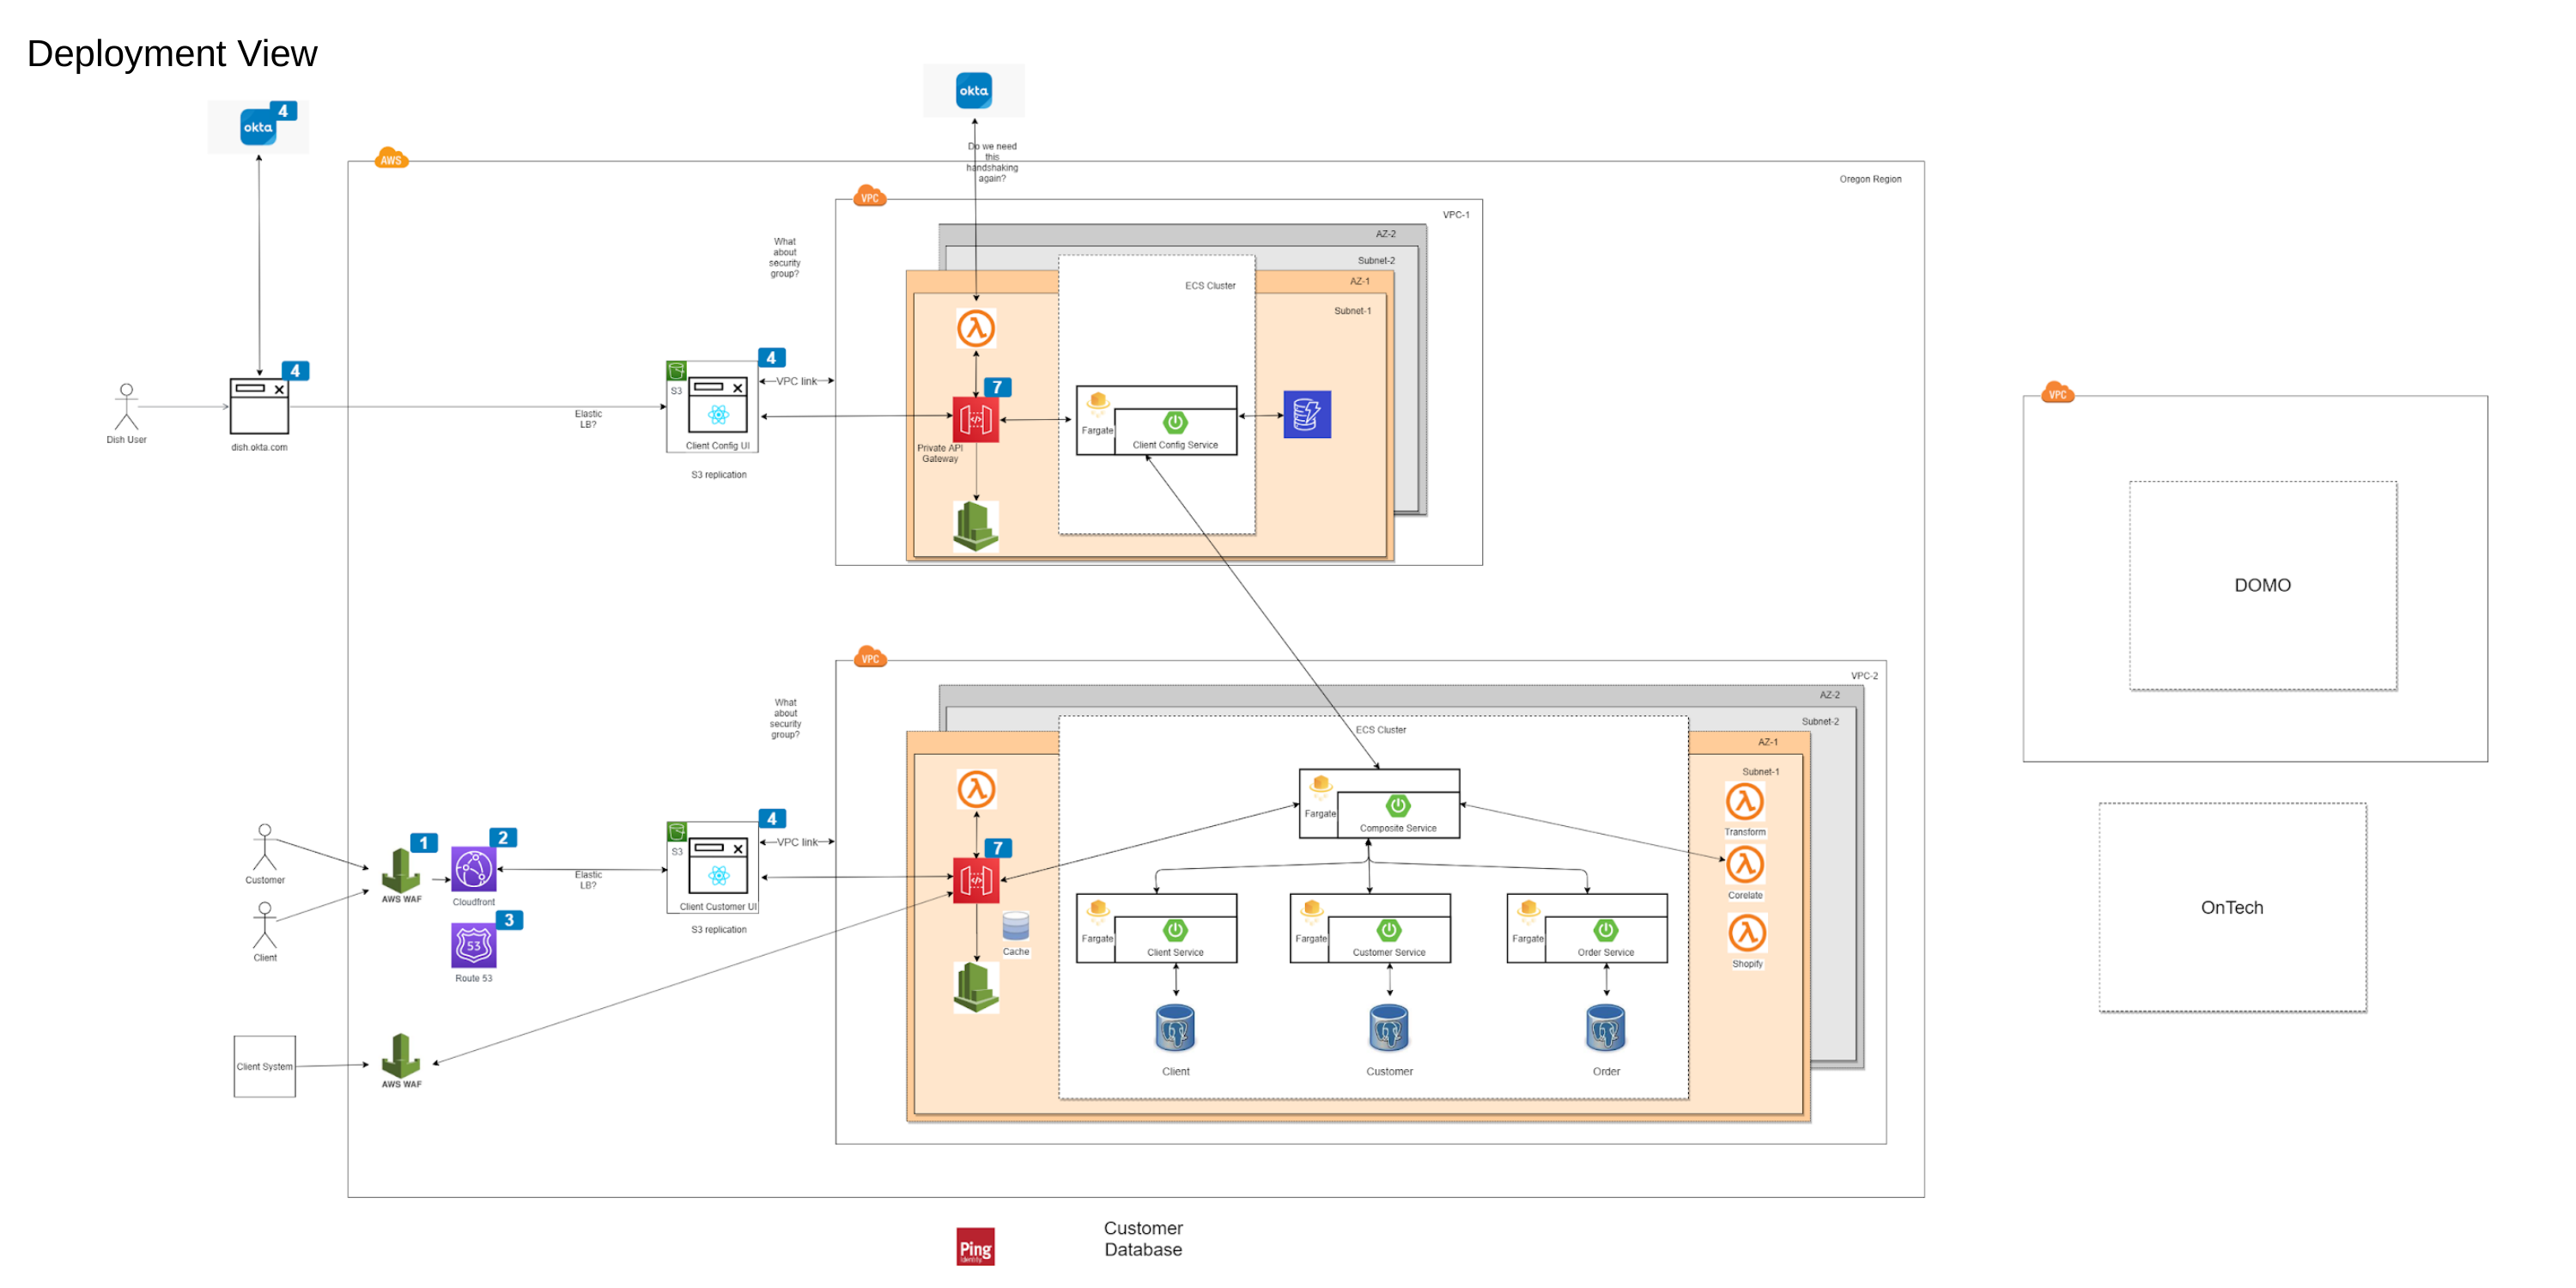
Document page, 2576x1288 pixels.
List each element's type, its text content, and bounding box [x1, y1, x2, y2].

picture [106, 64, 2488, 1267]
title Deployment View [2, 3, 508, 70]
